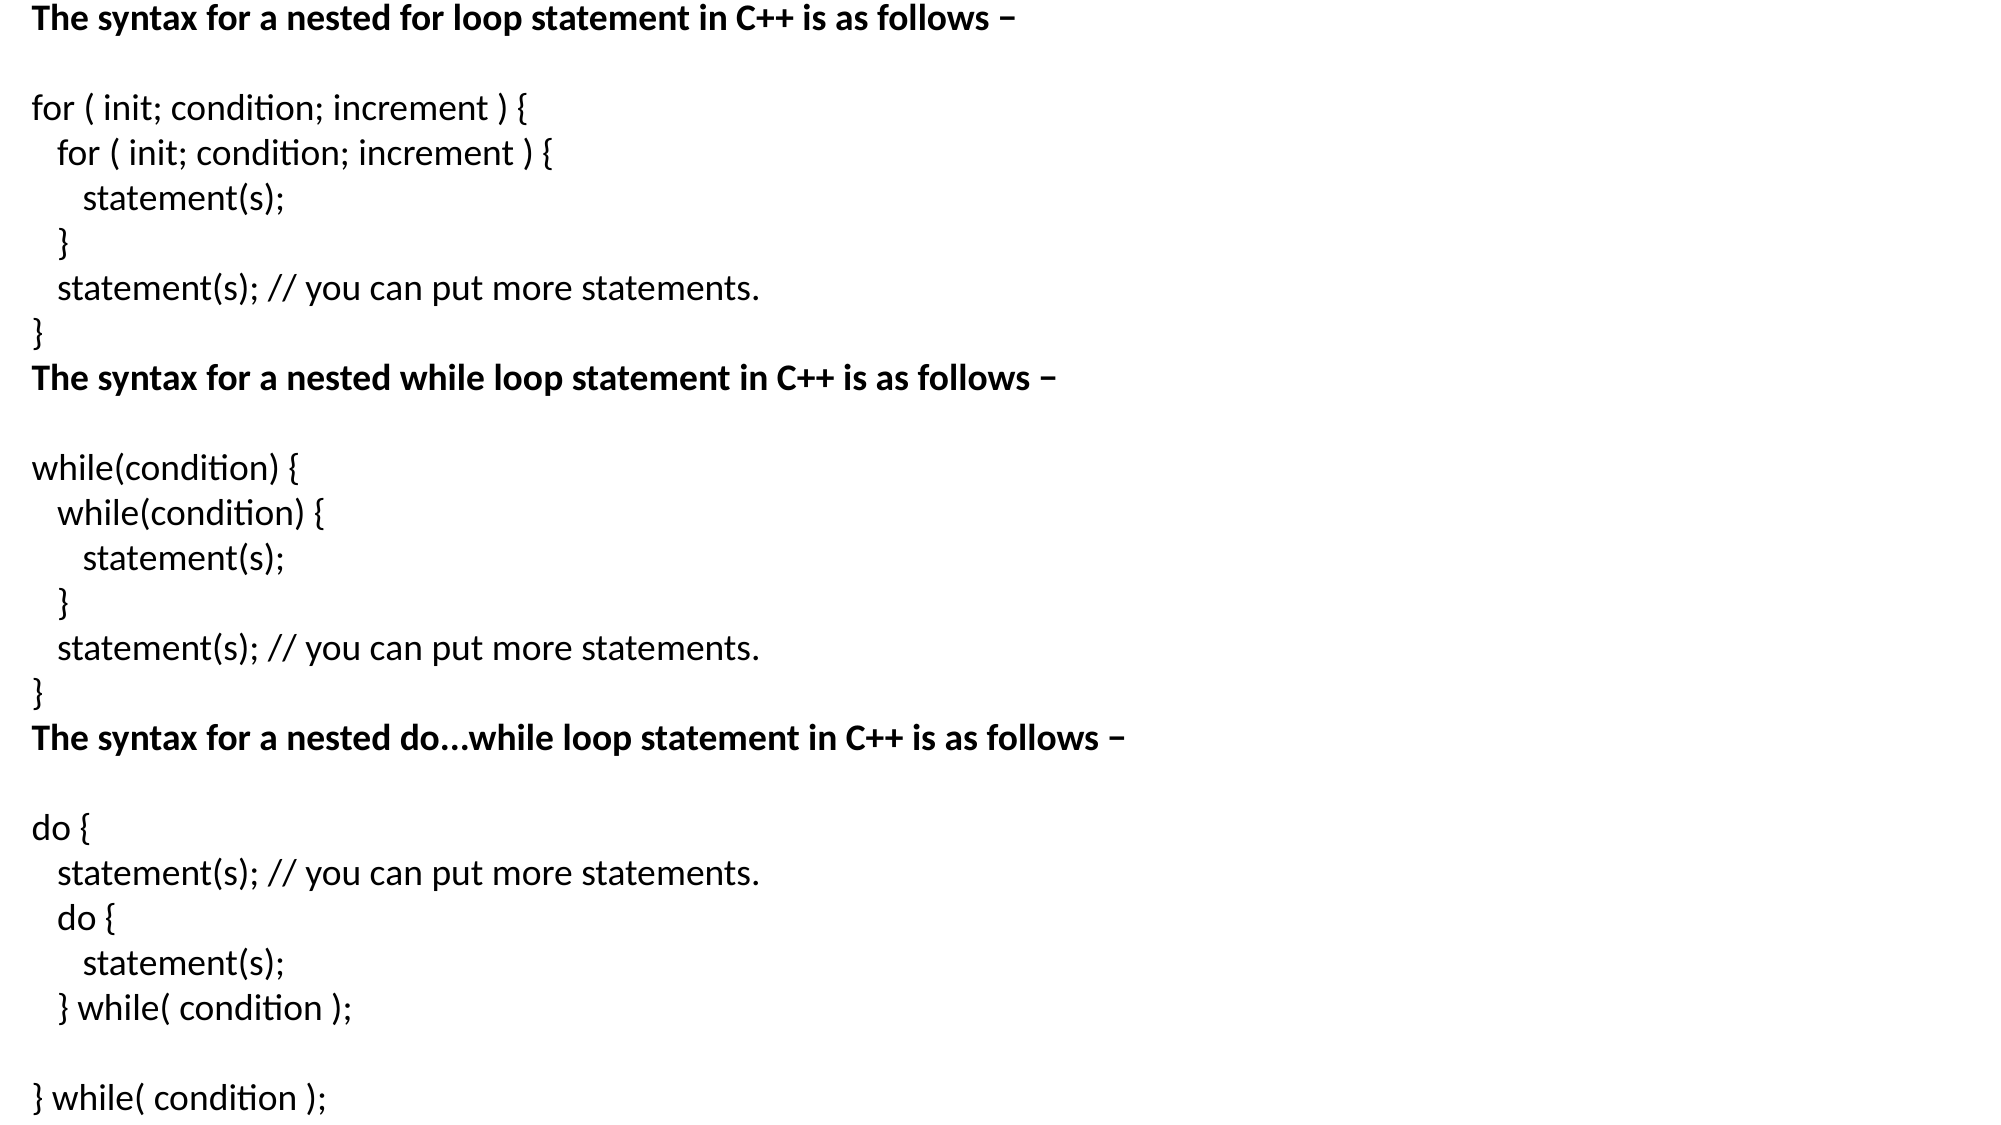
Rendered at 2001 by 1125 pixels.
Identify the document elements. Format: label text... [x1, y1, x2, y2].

text_box A loop can be nested inside of another loop. C++ allows at least 256 levels of nesting. Syntax The syntax for a nested for loop statement in C++ is as follows − for ( init; condition; increment ) { for ( init; condition; increment ) { statement(s); } statement(s); // you can put more statements. } The syntax for a nested while loop statement in C++ is as follows − while(condition) { while(condition) { statement(s); } statement(s); // you can put more statements. } The syntax for a nested do...while loop statement in C++ is as follows − do { statement(s); // you can put more statements. do { statement(s); } while( condition ); } while( condition ); [16, 0, 2000, 1125]
